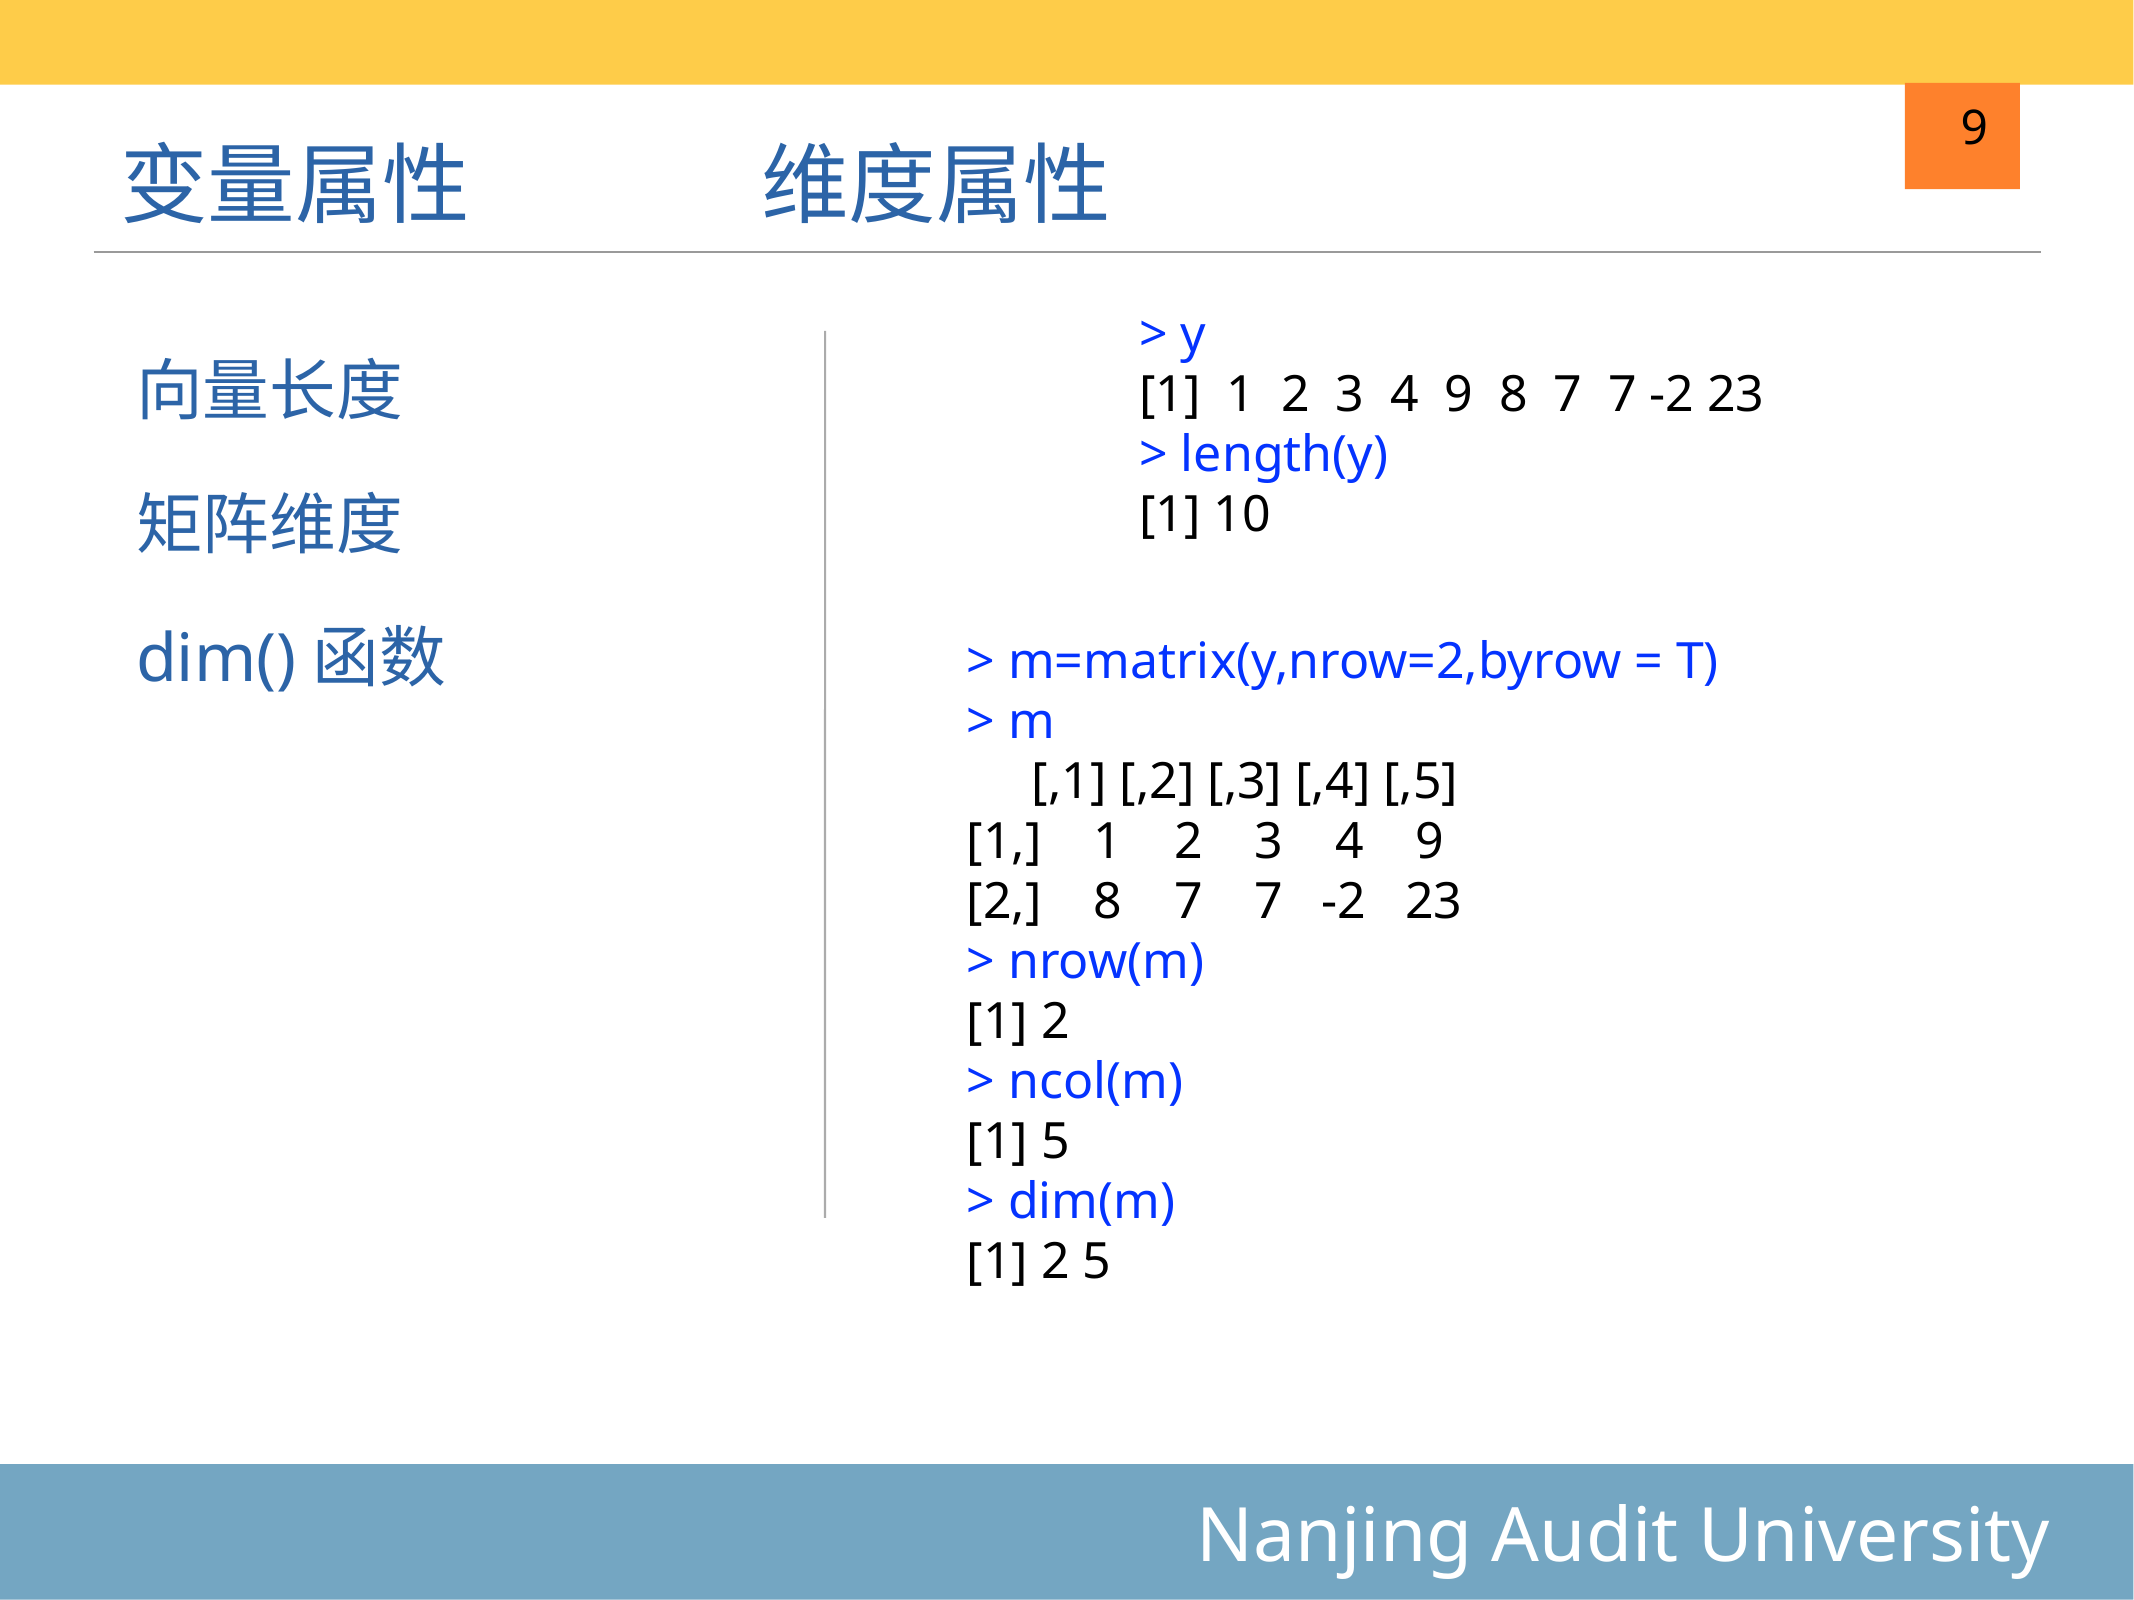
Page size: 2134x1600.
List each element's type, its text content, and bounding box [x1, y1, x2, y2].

text_box dim()函数 [127, 606, 862, 704]
title 变量属性 [111, 92, 524, 244]
slide_number 9 [1950, 96, 1997, 172]
text_box 向量长度 [127, 339, 862, 437]
text_box > m=matrix(y,nrow=2,byrow = T) > m [,1] [,2] [,3] [,4] [,5] [1,] 1 2 3 4 9 [2,] 8 7 7 -2 23 > nrow(m) [1] 2 > ncol(m) [1] 5 > dim(m) [1] 2 5 [958, 620, 2103, 1297]
text_box > y [1] 1 2 3 4 9 8 7 7 -2 23 > length(y) [1] 10 [1131, 292, 1773, 550]
list 维度属性 [752, 92, 1165, 244]
text_box 矩阵维度 [127, 473, 862, 570]
